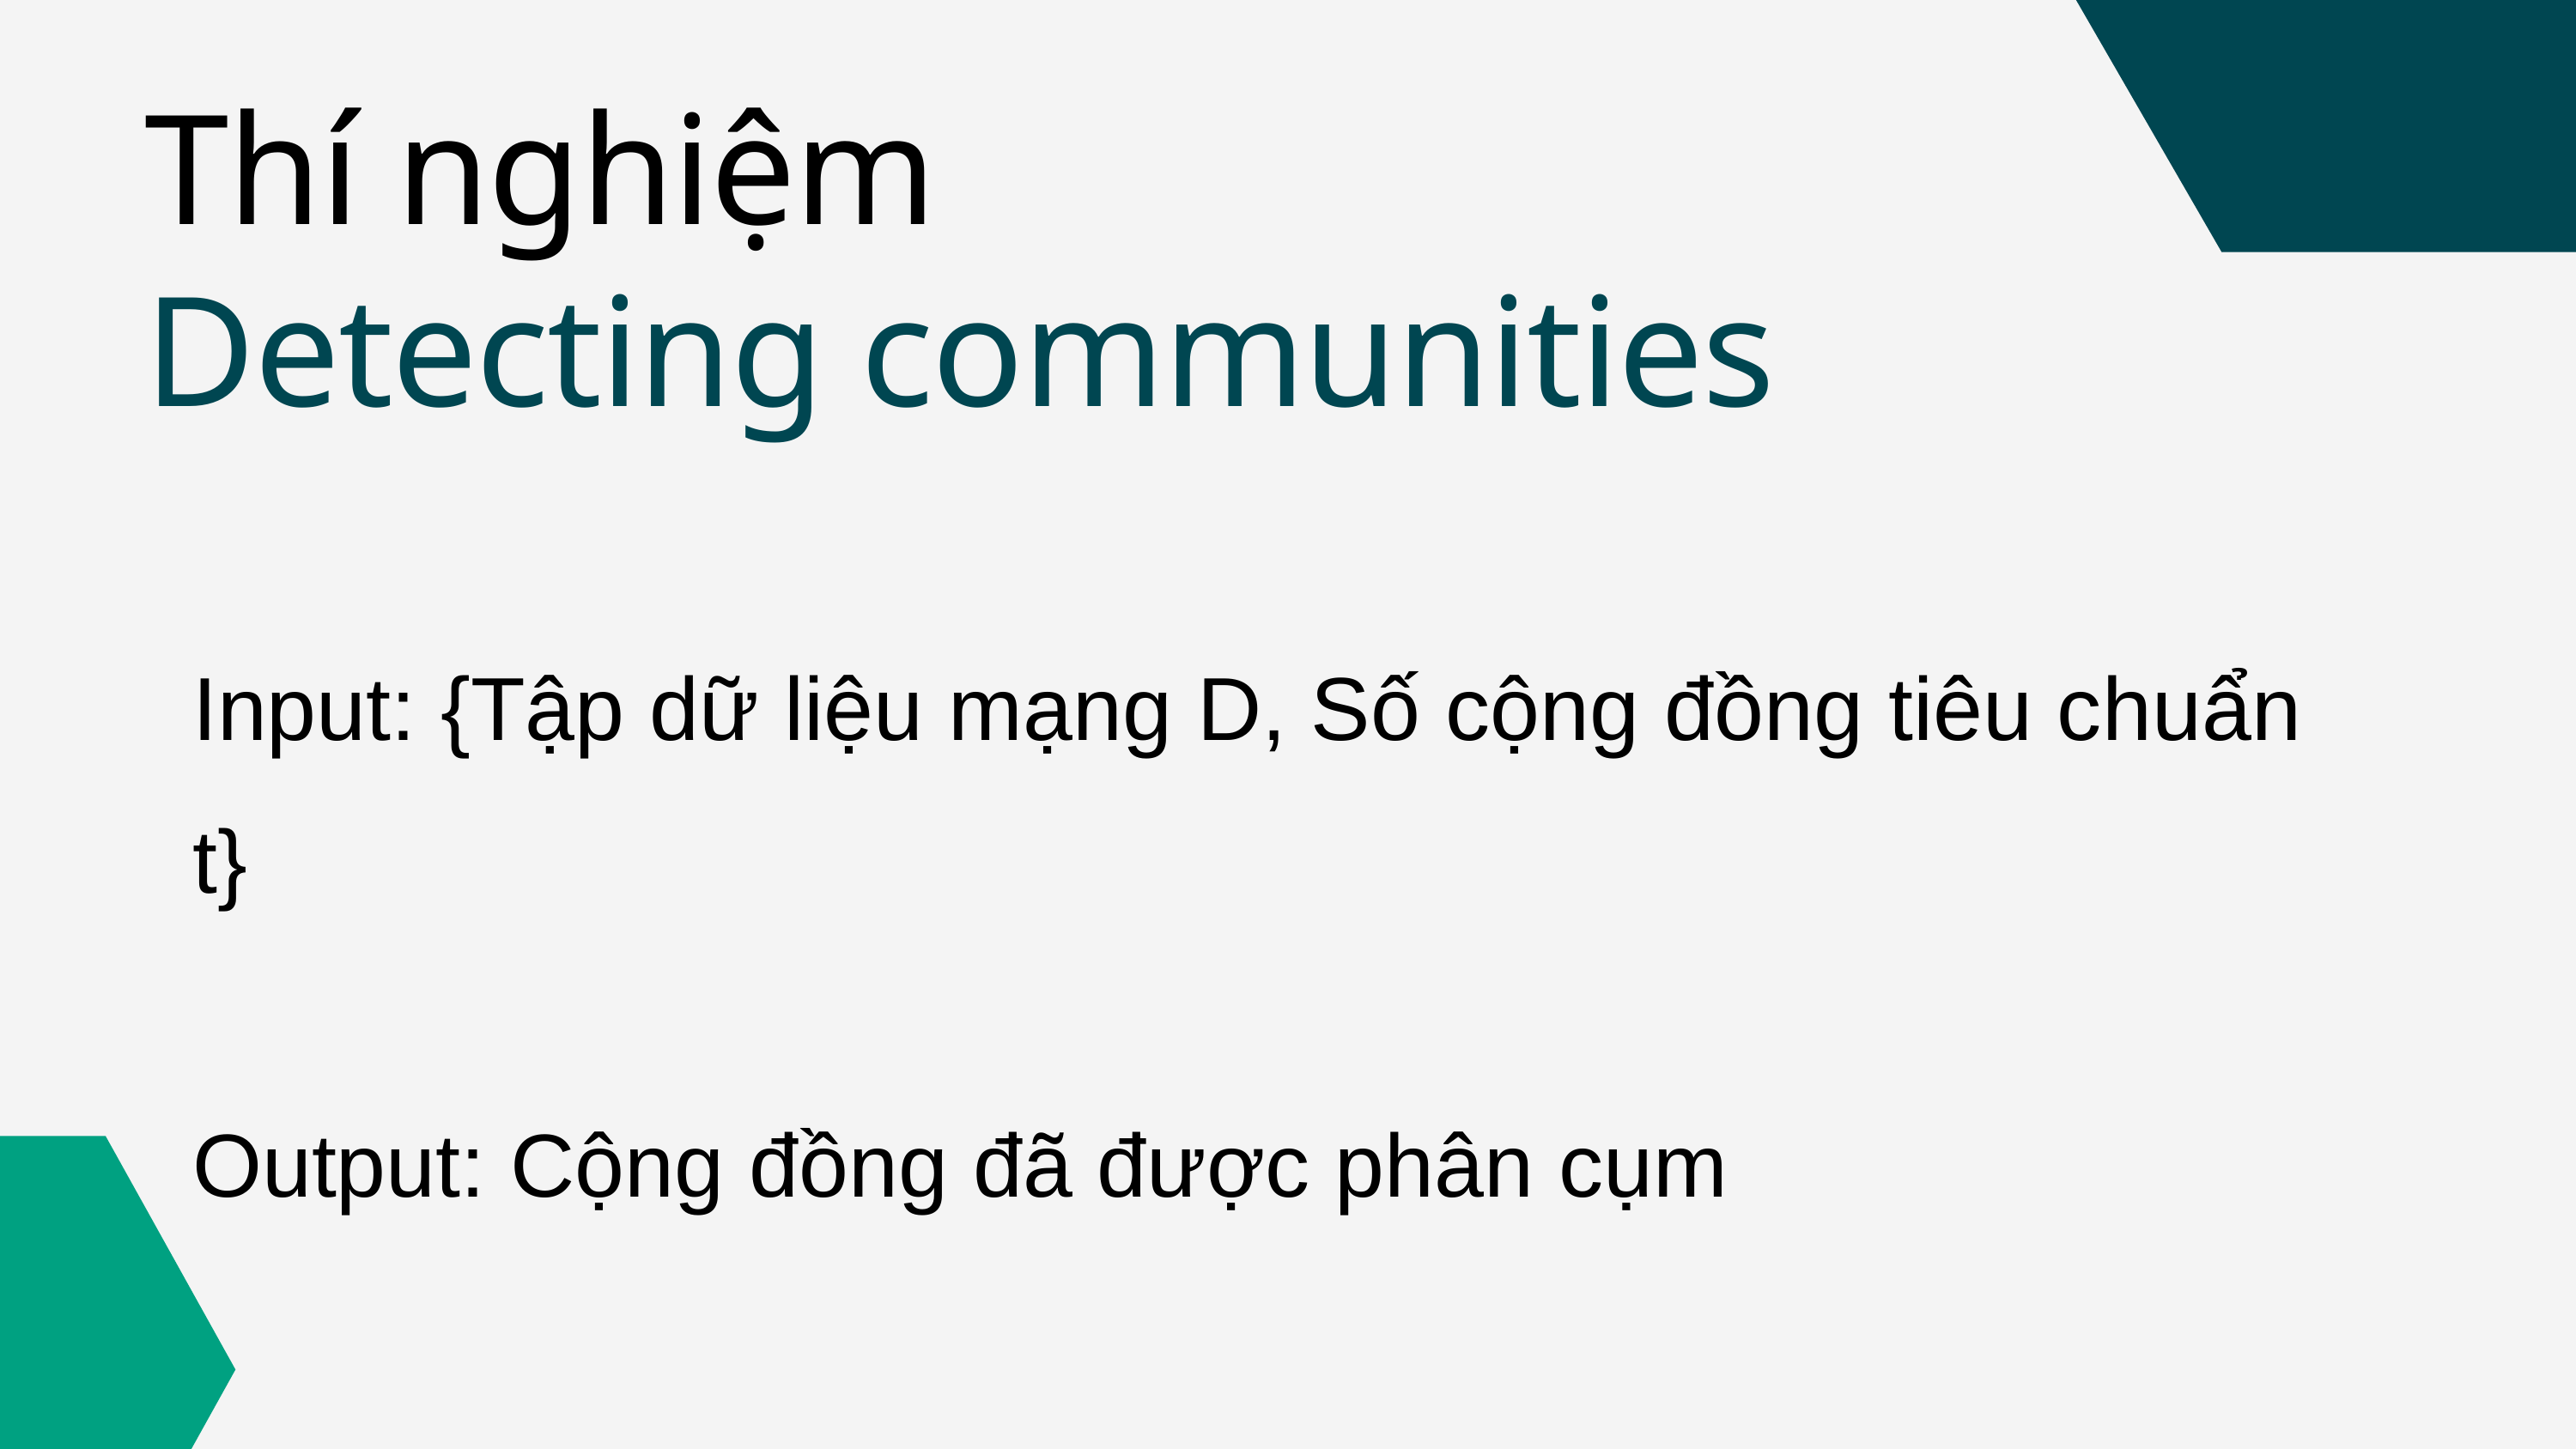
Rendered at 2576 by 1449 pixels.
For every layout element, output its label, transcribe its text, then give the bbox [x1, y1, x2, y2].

text_box Thí nghiệm Detecting communities [144, 72, 1856, 438]
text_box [1973, 0, 2576, 252]
text_box Input: {Tập dữ liệu mạng D, Số cộng đồng tiêu chuẩn t} Output: Cộng đồng đã được phân cụm [192, 606, 2384, 1215]
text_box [0, 1136, 236, 1449]
